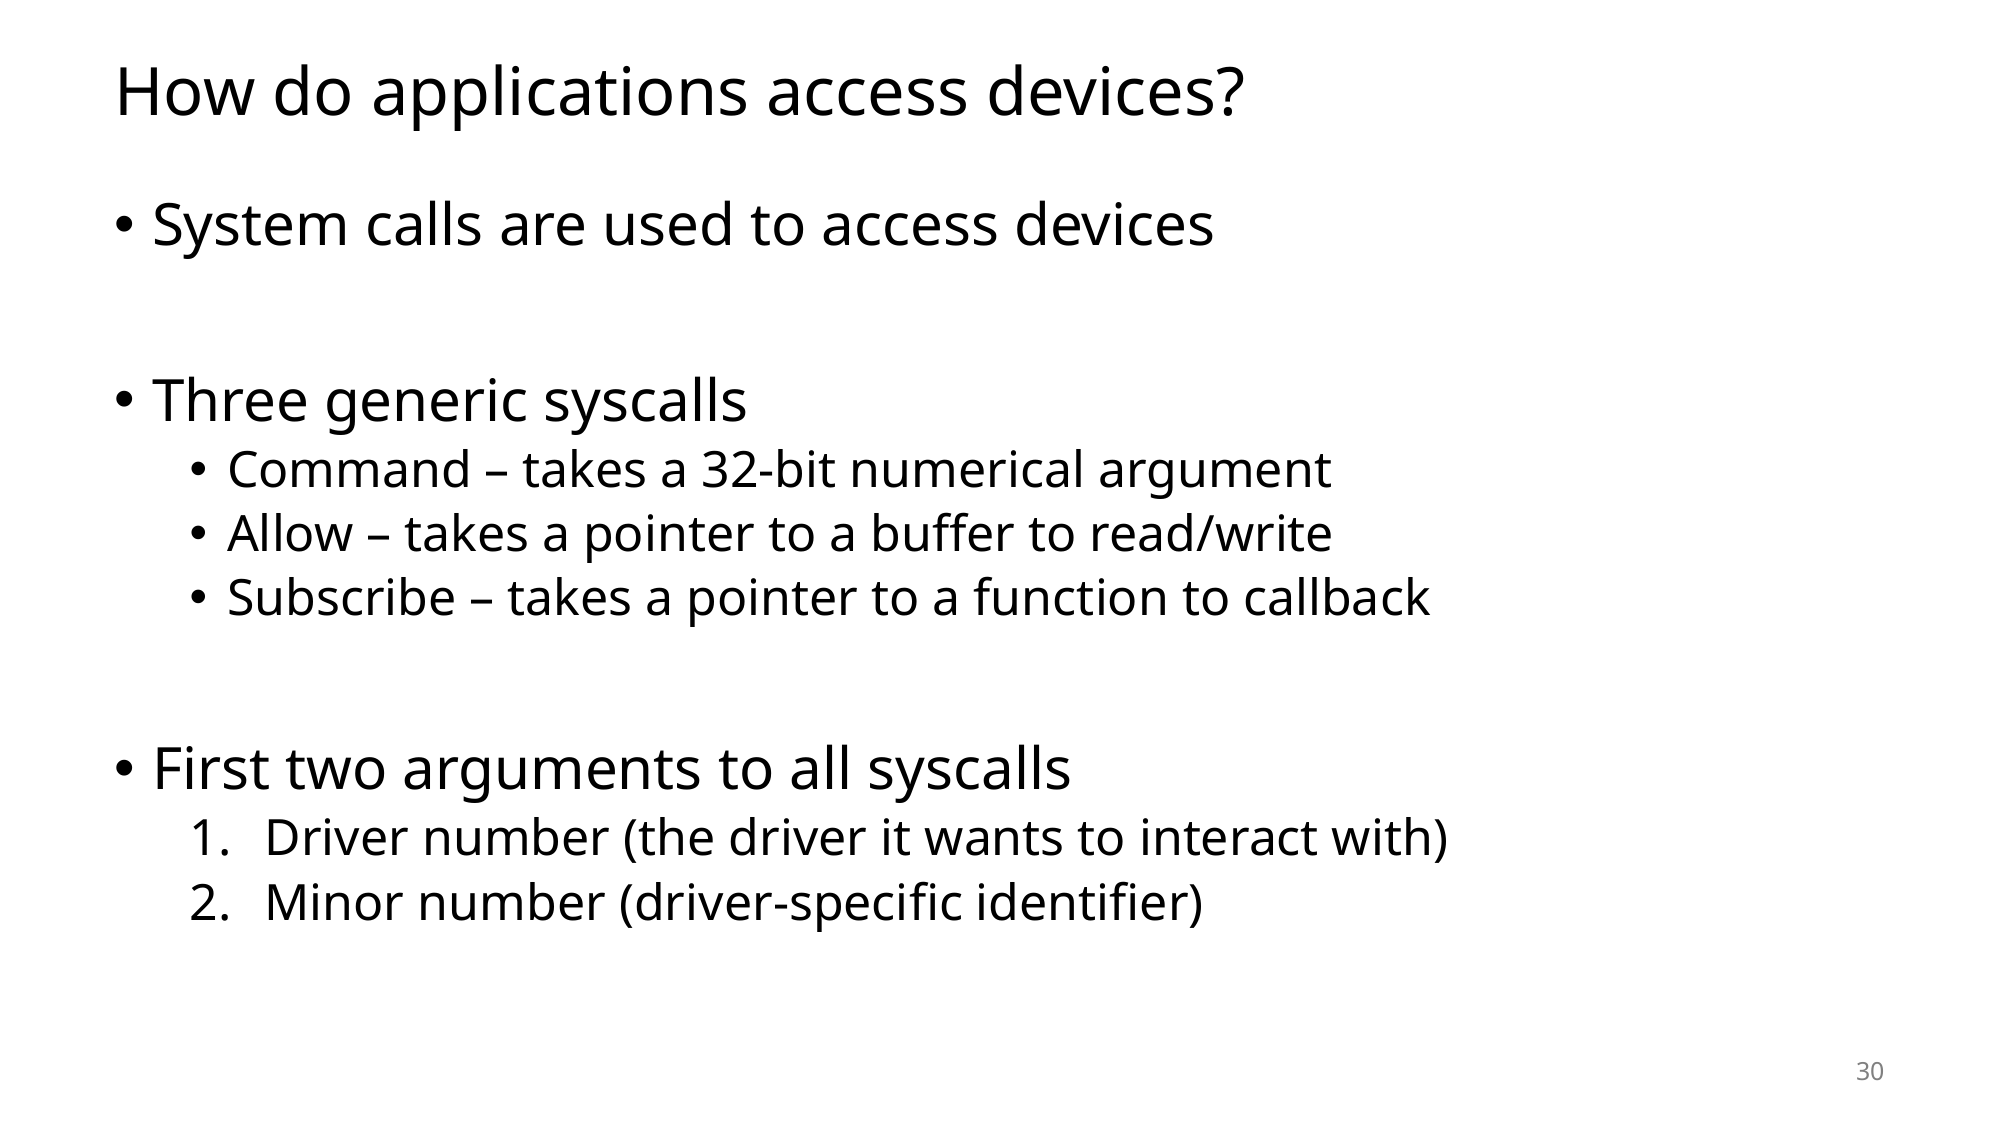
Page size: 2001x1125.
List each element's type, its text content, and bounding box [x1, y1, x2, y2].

list System calls are used to access devices Three generic syscalls Command – takes a 32-bit numerical argument Allow – takes a pointer to a buffer to read/write Subscribe – takes a pointer to a function to callback First two arguments to all syscalls Driver number (the driver it wants to interact with) Minor number (driver-specific identifier) [99, 187, 1900, 1013]
title How do applications access devices? [99, 37, 1900, 150]
slide_number 30 [1749, 1042, 1900, 1103]
